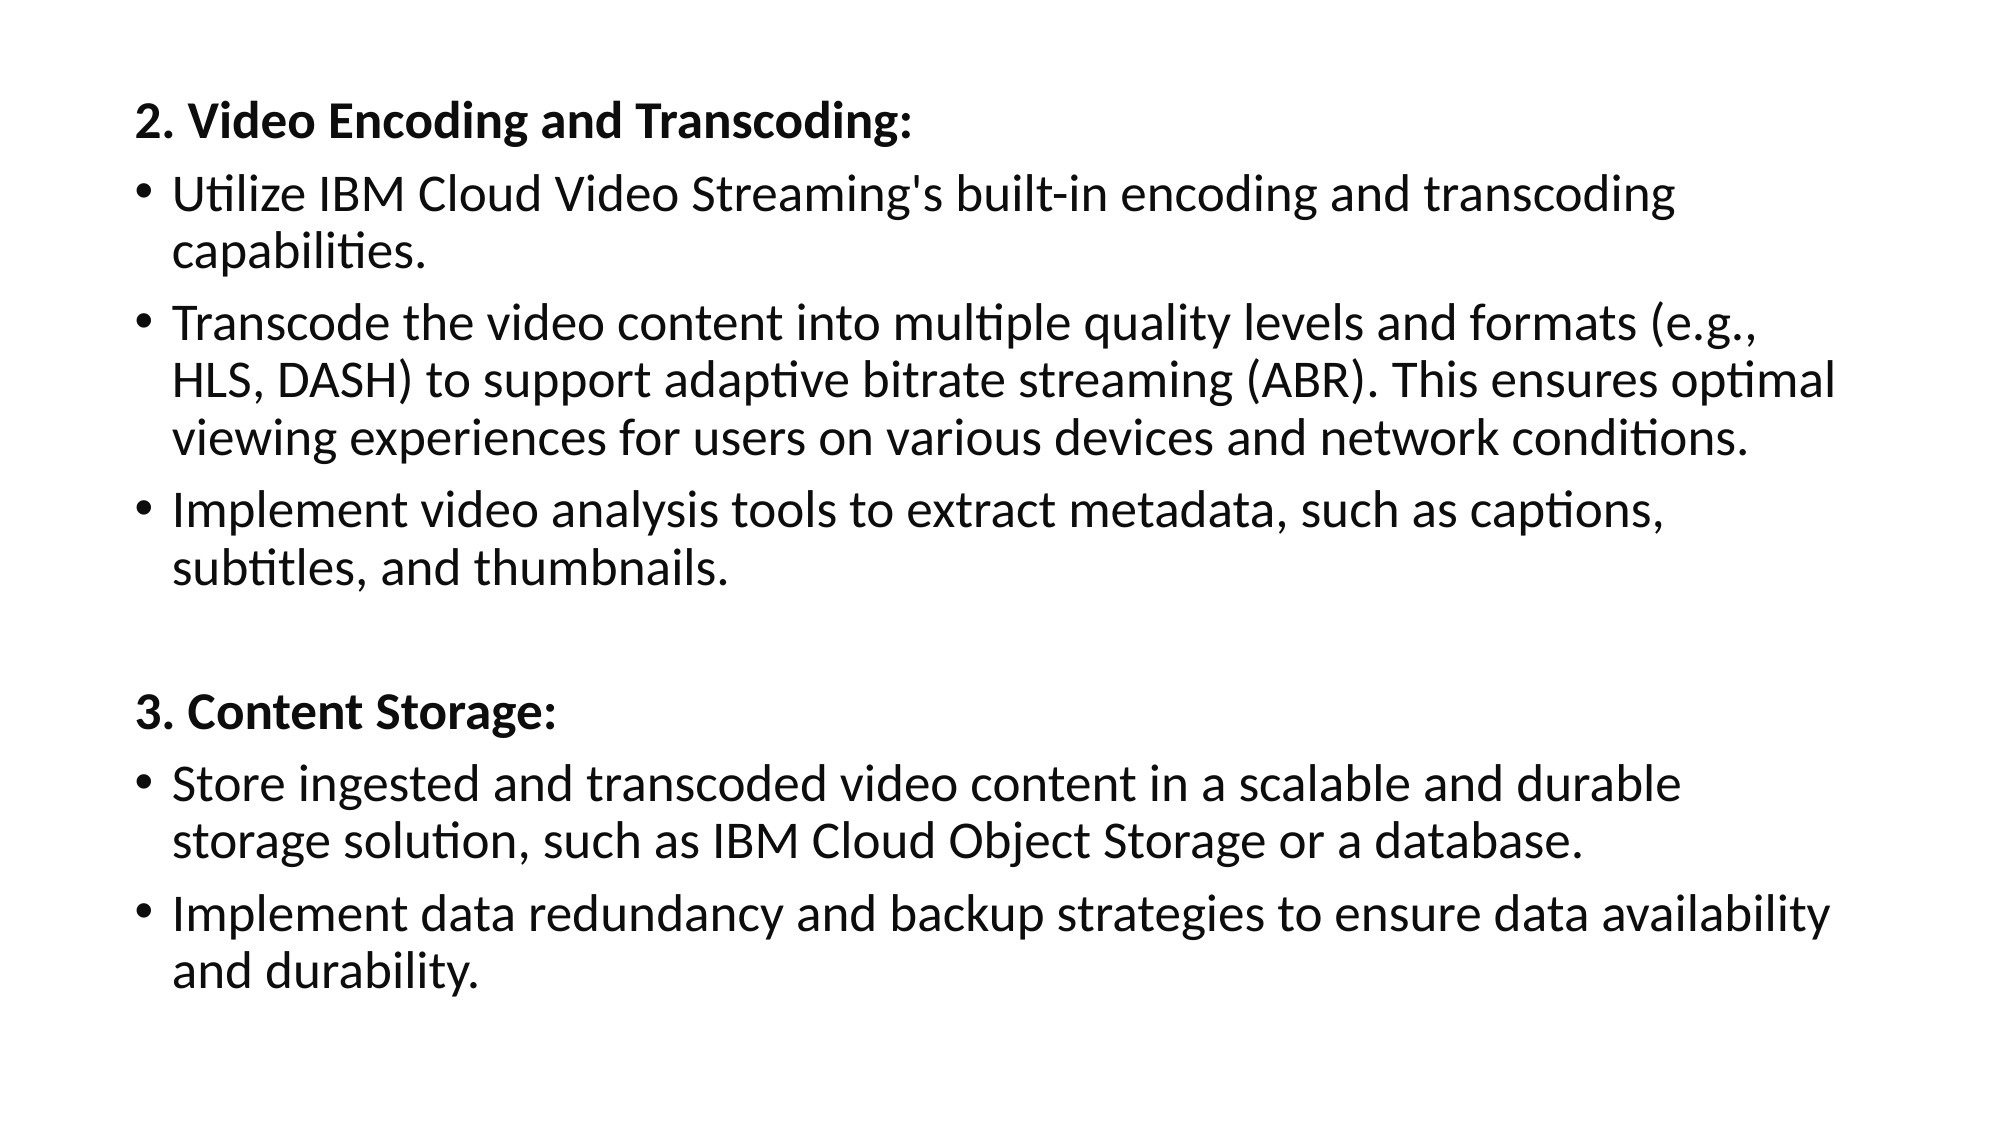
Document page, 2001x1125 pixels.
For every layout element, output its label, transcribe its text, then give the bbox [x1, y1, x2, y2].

list 2. Video Encoding and Transcoding: Utilize IBM Cloud Video Streaming's built-in encoding and transcoding capabilities. Transcode the video content into multiple quality levels and formats (e.g., HLS, DASH) to support adaptive bitrate streaming (ABR). This ensures optimal viewing experiences for users on various devices and network conditions. Implement video analysis tools to extract metadata, such as captions, subtitles, and thumbnails. 3. Content Storage: Store ingested and transcoded video content in a scalable and durable storage solution, such as IBM Cloud Object Storage or a database. Implement data redundancy and backup strategies to ensure data availability and durability. [119, 85, 1863, 1050]
